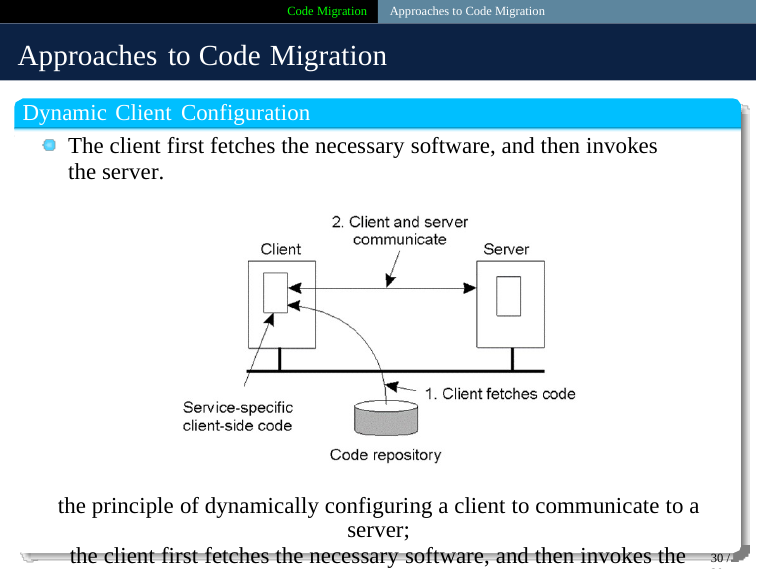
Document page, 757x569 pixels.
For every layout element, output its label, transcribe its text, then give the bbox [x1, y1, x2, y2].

text_box [0, 0, 756, 567]
text_box Approaches to Code Migration [15, 39, 396, 74]
text_box 30 / 39 [708, 550, 746, 568]
text_box Dynamic Client Configuration The client first fetches the necessary software, and then invokes the server. [20, 101, 684, 190]
text_box Code Migration Approaches to Code Migration [285, 3, 546, 20]
text_box [167, 197, 588, 466]
text_box the principle of dynamically configuring a client to communicate to a server; the client first fetches the necessary software, and then invokes the server [27, 493, 731, 549]
